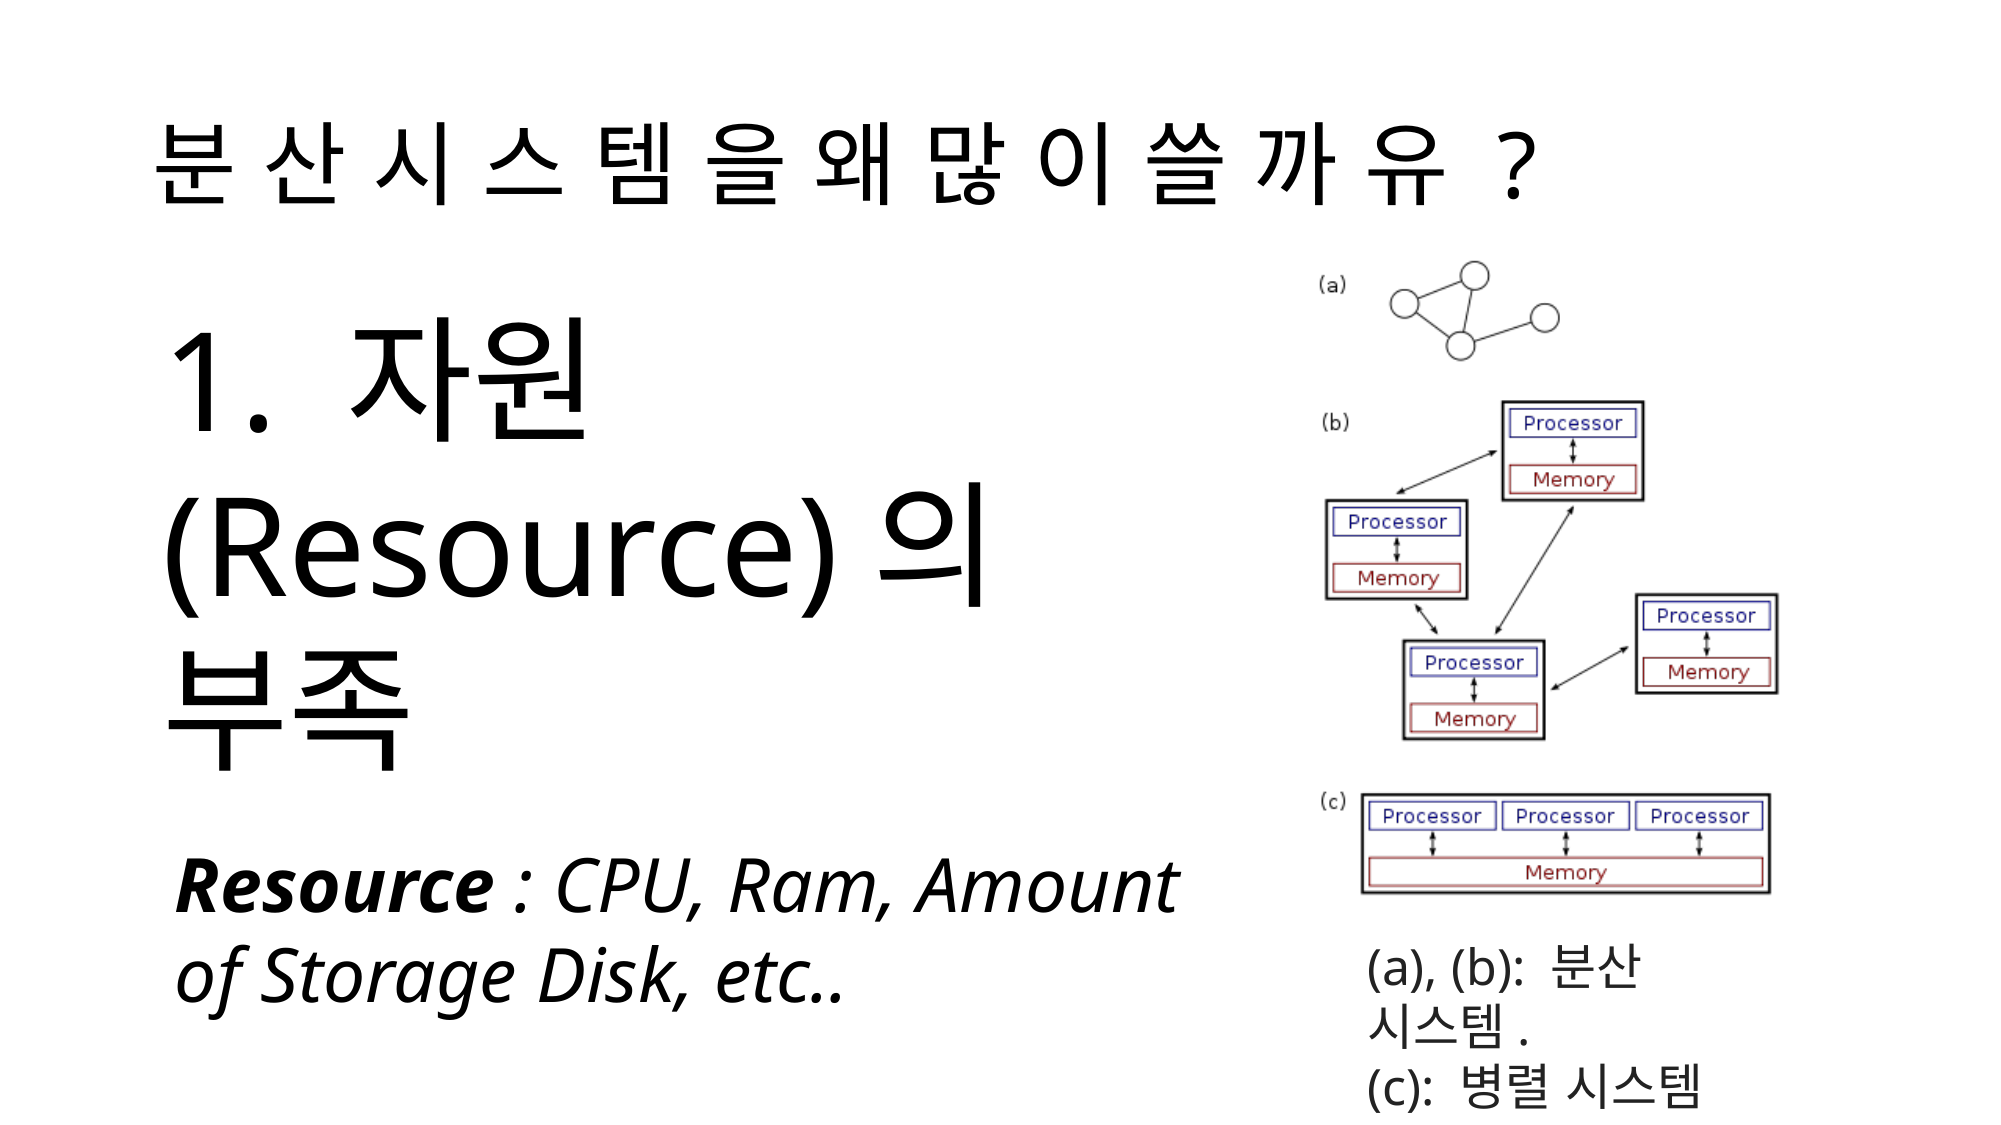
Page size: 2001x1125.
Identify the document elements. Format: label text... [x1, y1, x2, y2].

text_box (a), (b): 분산 시스템. (c): 병렬 시스템 [1352, 928, 1784, 1123]
text_box Resource : CPU, Ram, Amount of Storage Disk, etc.. [160, 829, 1236, 1025]
text_box 1. 자원(Resource)의 부족 [147, 286, 1223, 796]
picture [1314, 255, 1784, 900]
title 분 산 시 스 템 을 왜 많 이 쓸 까 유 ? [137, 59, 1863, 278]
